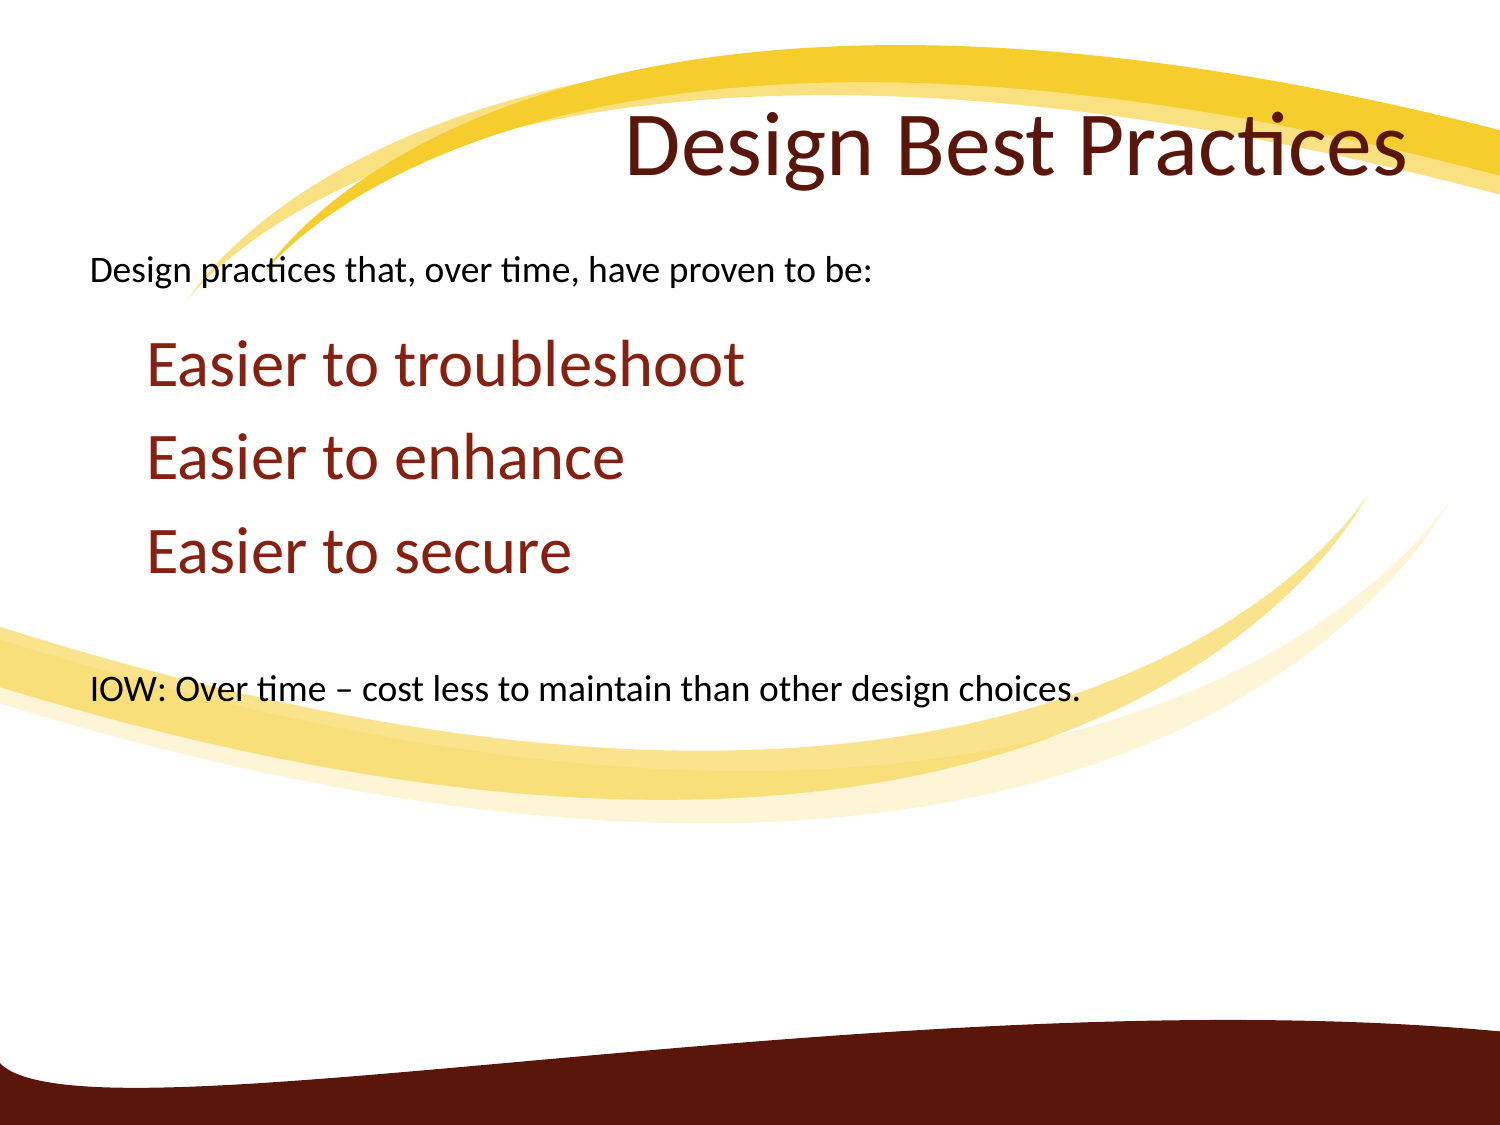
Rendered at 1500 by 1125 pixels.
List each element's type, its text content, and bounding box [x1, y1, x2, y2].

list Easier to troubleshoot Easier to enhance Easier to secure [75, 312, 1425, 613]
text_box IOW: Over time – cost less to maintain than other design choices. [74, 656, 1288, 717]
text_box Design practices that, over time, have proven to be: [74, 237, 1425, 298]
title Design Best Practices [75, 45, 1425, 233]
